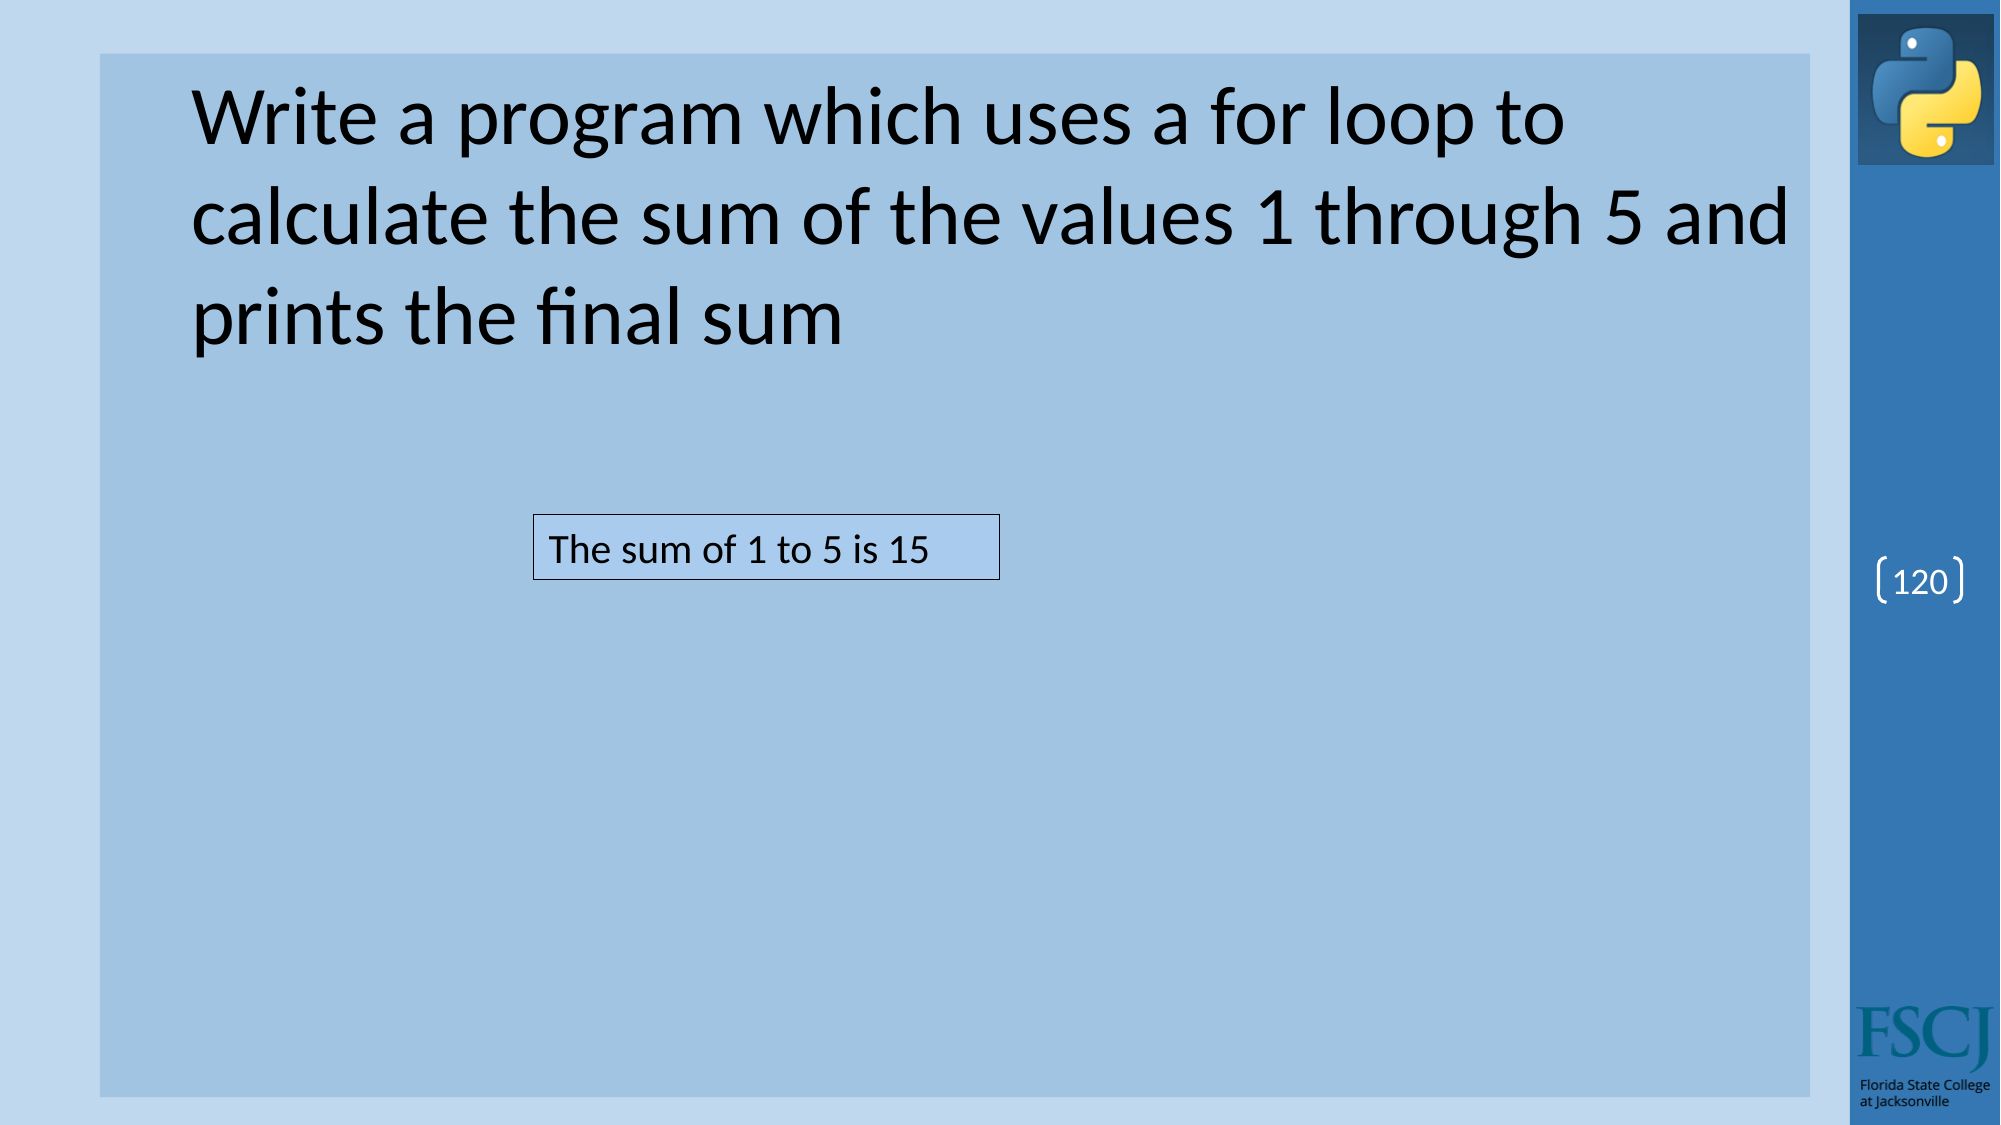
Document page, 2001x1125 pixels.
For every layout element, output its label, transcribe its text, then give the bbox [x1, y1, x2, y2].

list Write a program which uses a for loop to calculate the sum of the values 1 through 5 and prints the final sum [99, 53, 1811, 1098]
picture [1858, 14, 1994, 165]
picture [1856, 1006, 1994, 1109]
text_box The sum of 1 to 5 is 15 [533, 514, 1000, 580]
slide_number 120 [1876, 555, 1964, 604]
